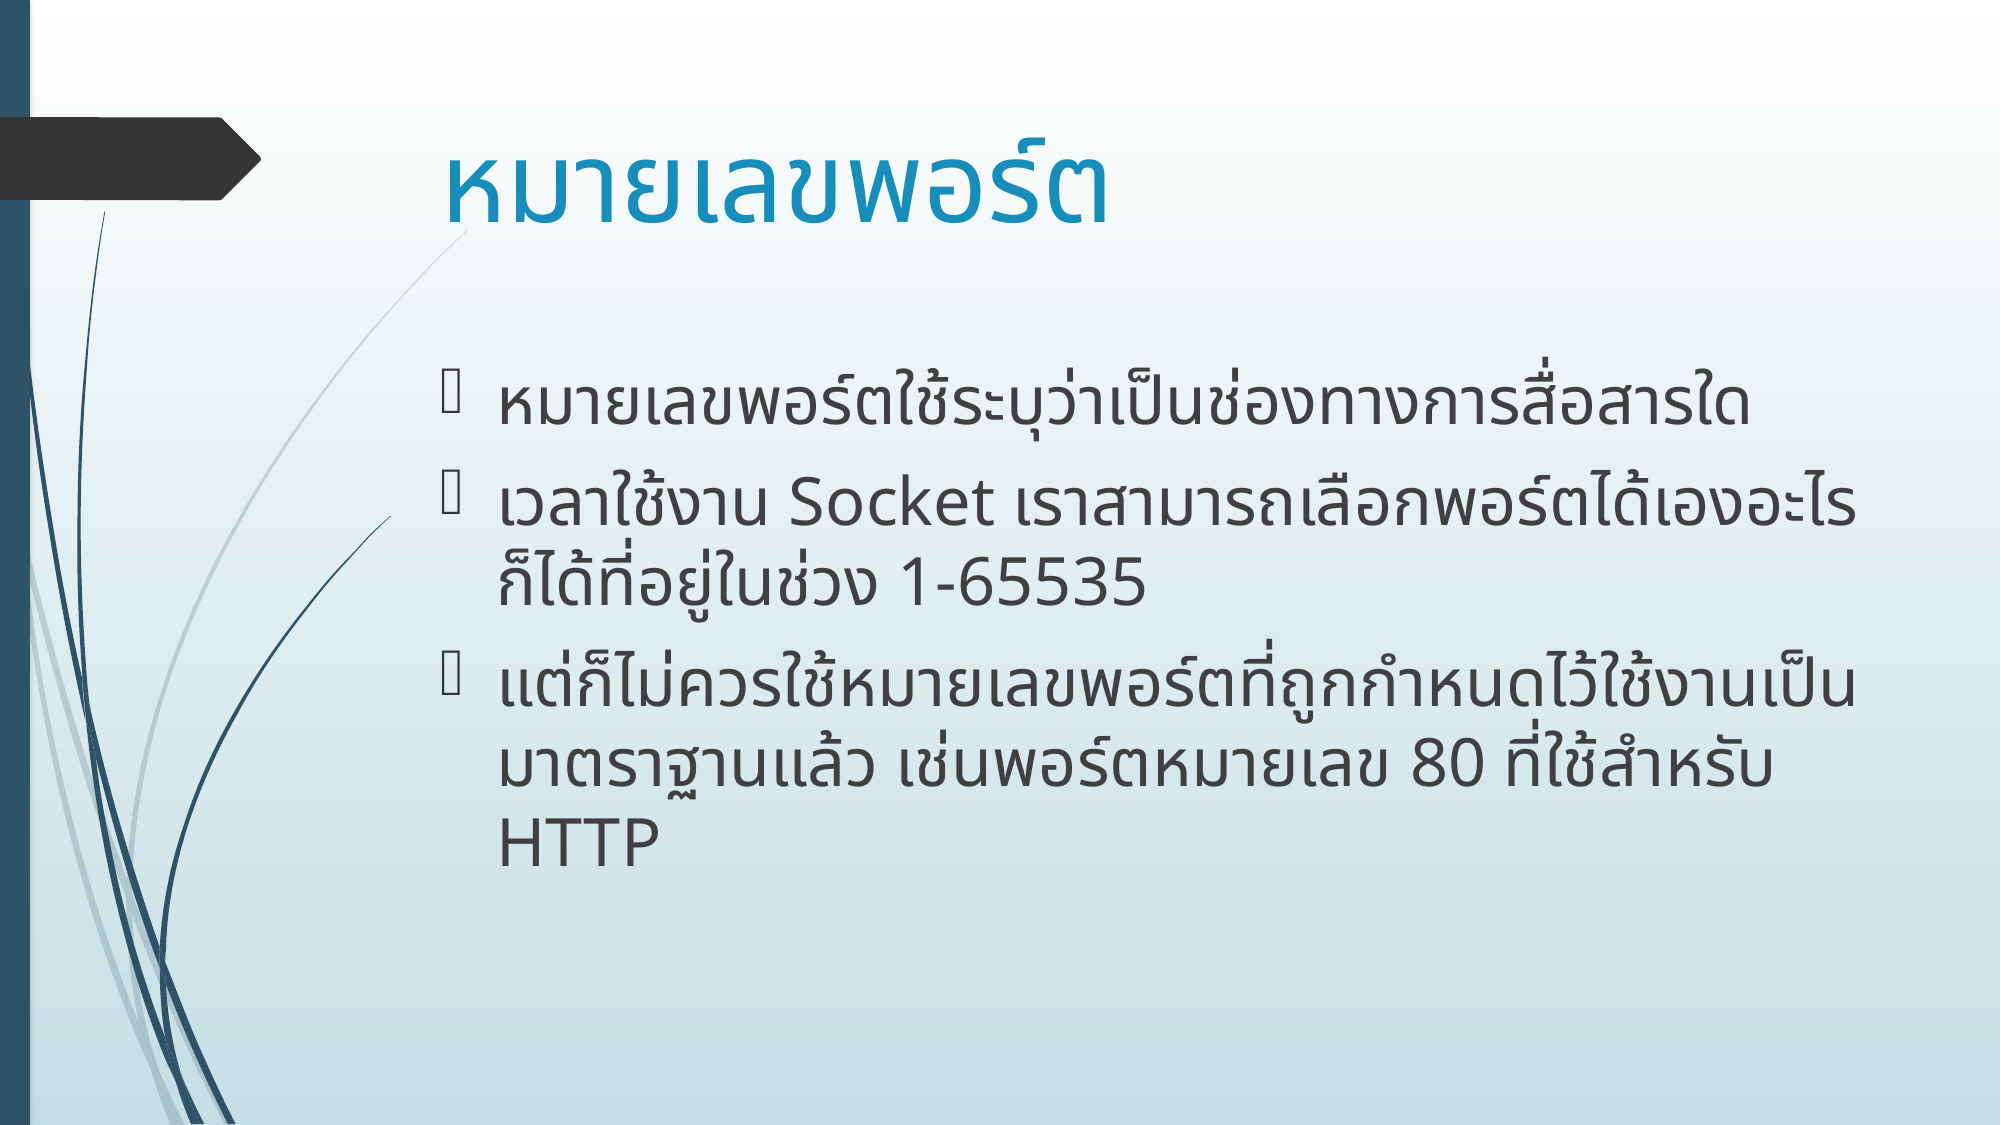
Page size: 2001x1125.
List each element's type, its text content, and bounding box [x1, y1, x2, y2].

title หมายเลขพอร์ต [425, 102, 1888, 313]
list หมายเลขพอร์ตใช้ระบุว่าเป็นช่องทางการสื่อสารใด เวลาใช้งาน Socket เราสามารถเลือกพอร์ตได้เองอะไรก็ได้ที่อยู่ในช่วง 1-65535 แต่ก็ไม่ควรใช้หมายเลขพอร์ตที่ถูกกำหนดไว้ใช้งานเป็นมาตราฐานแล้ว เช่นพอร์ตหมายเลข 80 ที่ใช้สำหรับ HTTP [424, 350, 1888, 970]
